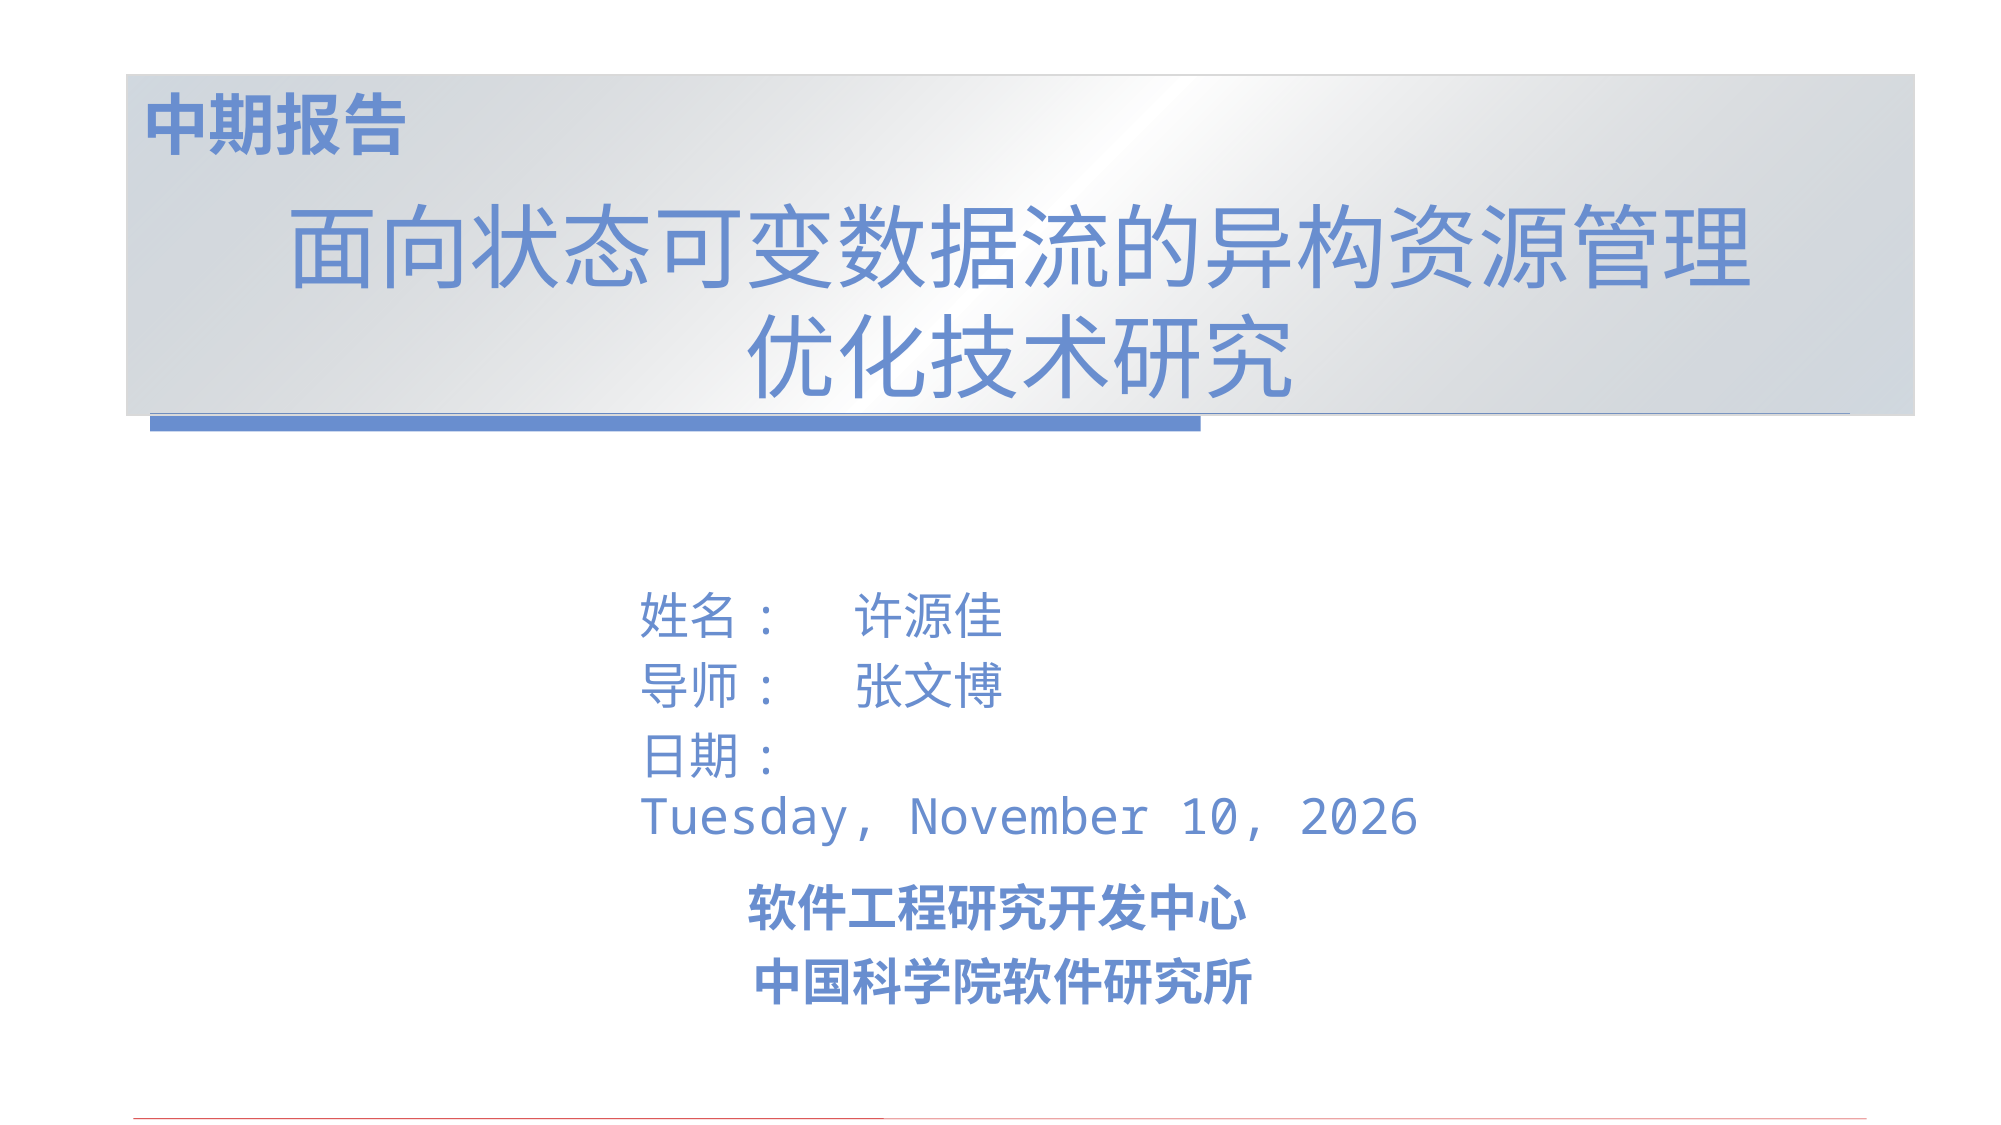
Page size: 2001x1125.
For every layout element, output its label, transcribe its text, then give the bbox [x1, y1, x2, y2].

text_box 软件工程研究开发中心 中国科学院软件研究所 [503, 875, 1502, 1019]
text_box 中期报告 [127, 75, 840, 159]
text_box 面向状态可变数据流的异构资源管理 优化技术研究 [127, 75, 1914, 416]
subtitle 姓名: 许源佳 导师: 张文博 日期: 2021年2月22日 [624, 576, 1595, 891]
